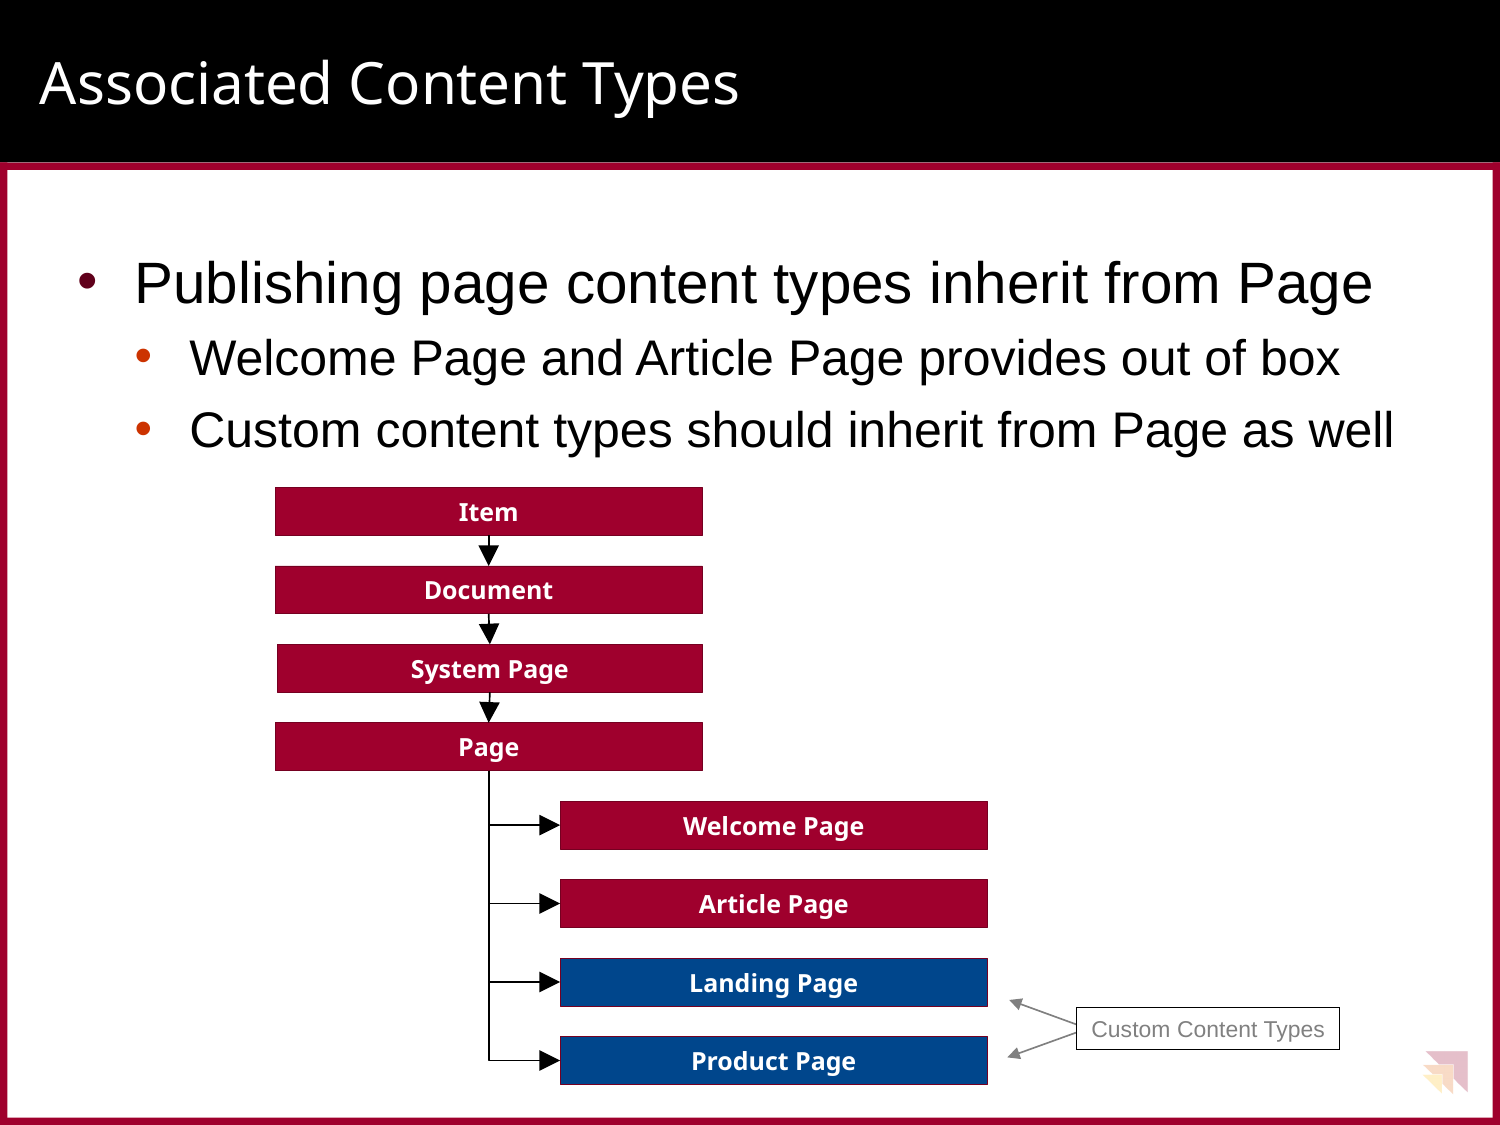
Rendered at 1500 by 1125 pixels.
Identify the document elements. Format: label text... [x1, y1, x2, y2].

text_box Custom Content Types [1094, 1007, 1340, 1050]
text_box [1008, 999, 1088, 1028]
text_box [274, 487, 988, 1085]
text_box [1007, 1028, 1088, 1058]
list Publishing page content types inherit from Page Welcome Page and Article Page provides out of box Custom content types should inherit from Page as well [62, 237, 1438, 1088]
title Associated Content Types [24, 12, 1438, 150]
